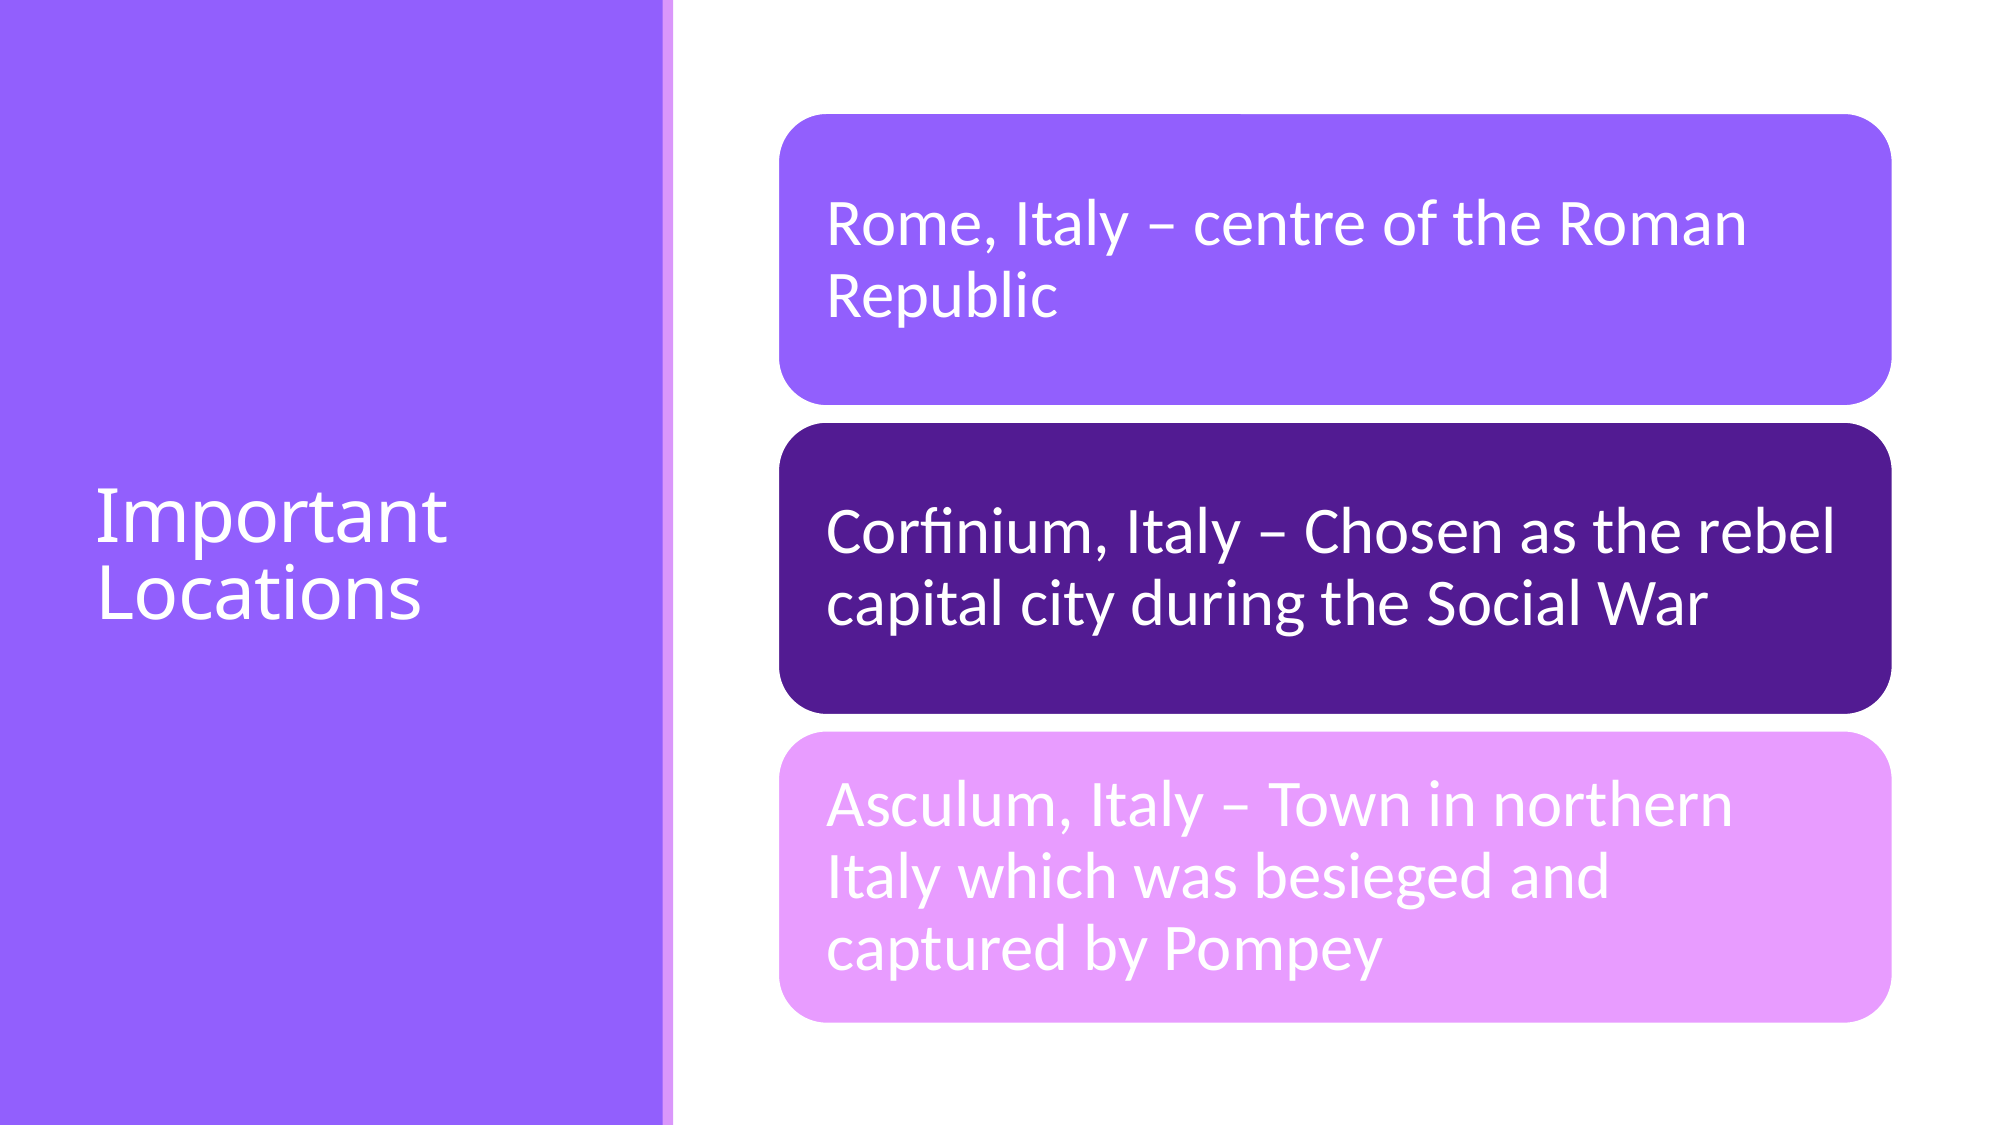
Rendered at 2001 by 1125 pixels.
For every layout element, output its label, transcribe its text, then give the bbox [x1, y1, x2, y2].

text_box [0, 0, 661, 1125]
text_box [674, 0, 2000, 1125]
text_box [661, 0, 674, 1125]
title Important Locations [80, 84, 587, 1032]
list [777, 104, 1894, 1033]
